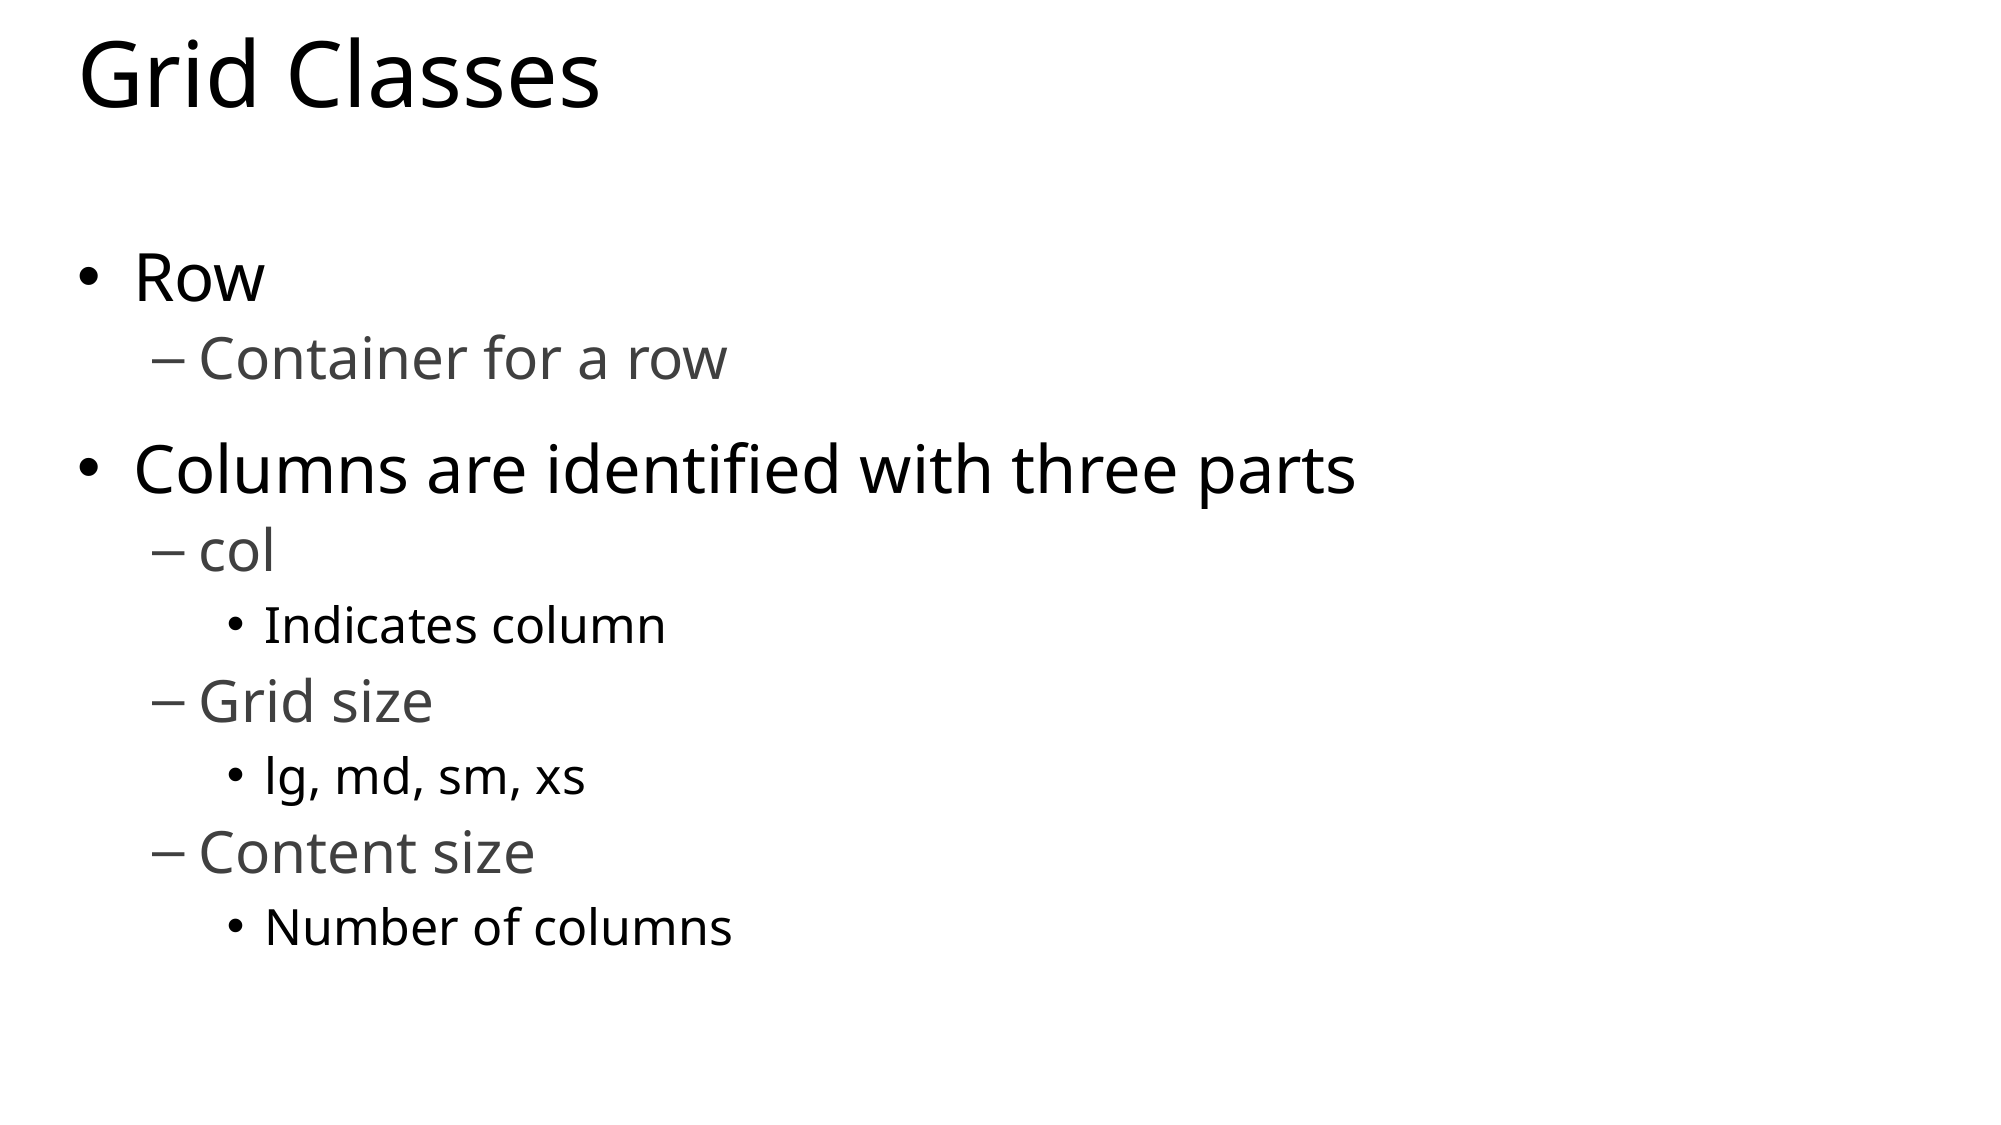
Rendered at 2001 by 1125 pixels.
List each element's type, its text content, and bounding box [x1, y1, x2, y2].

list Row Container for a row Columns are identified with three parts col Indicates column Grid size lg, md, sm, xs Content size Number of columns [62, 227, 1953, 1096]
title Grid Classes [62, 29, 1953, 205]
